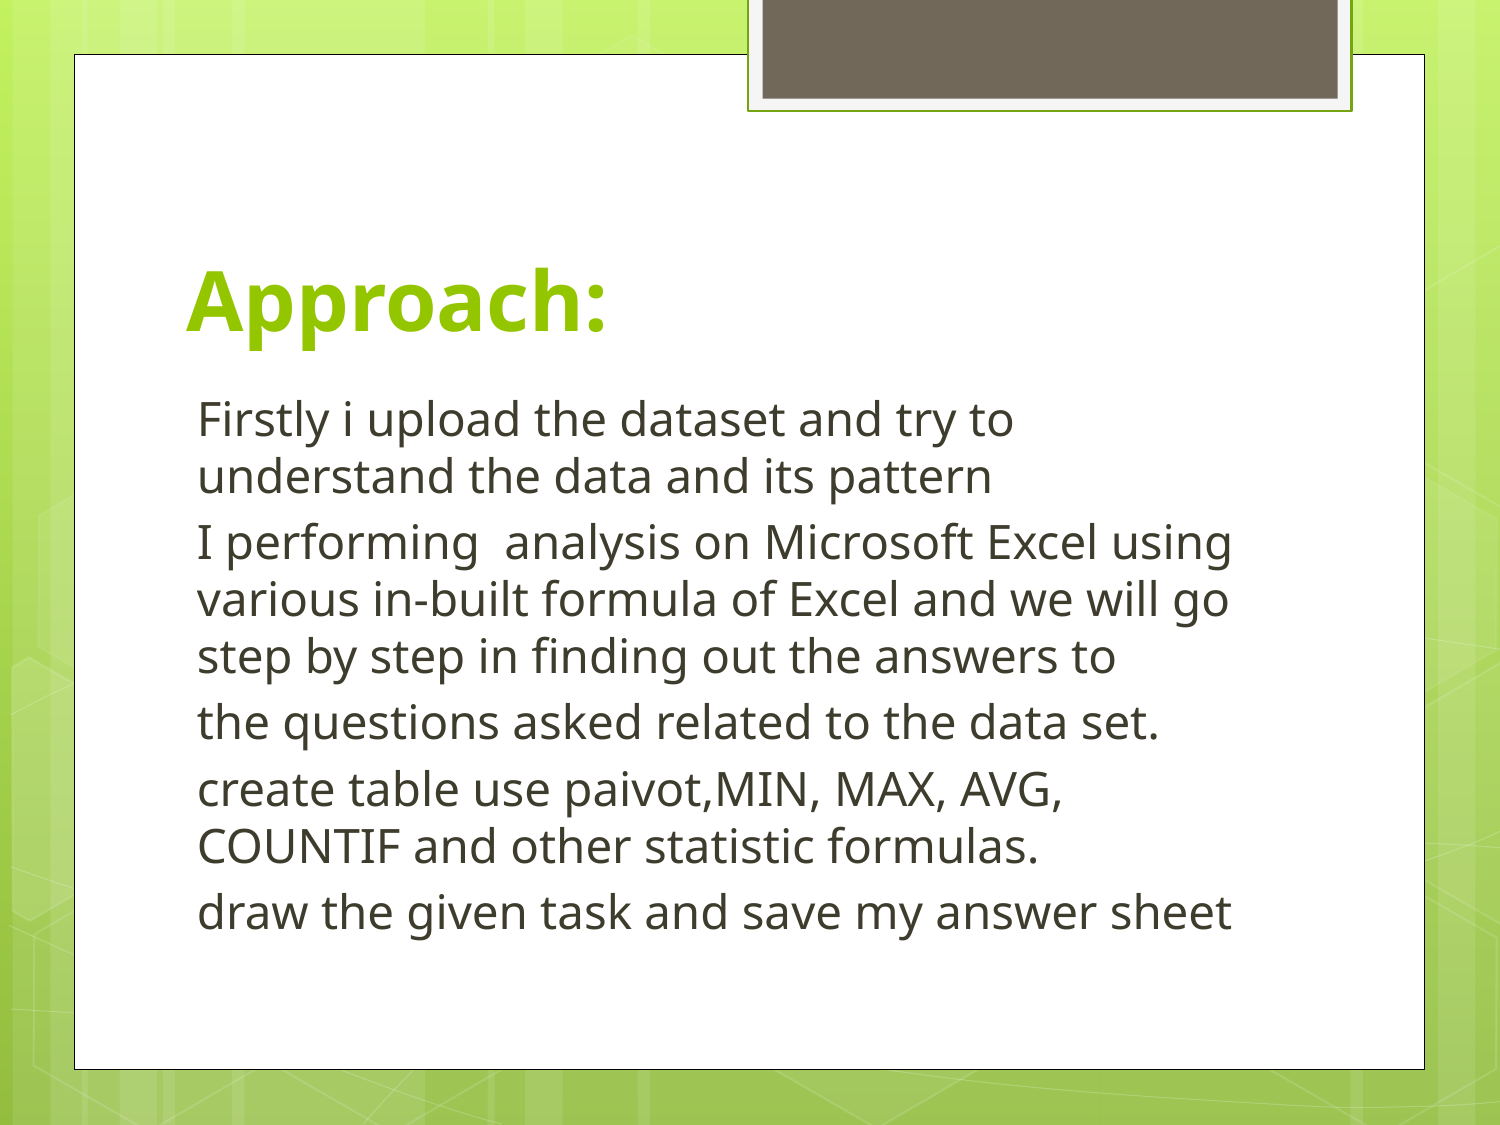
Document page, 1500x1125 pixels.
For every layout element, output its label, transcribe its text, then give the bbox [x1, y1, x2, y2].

list Firstly i upload the dataset and try to understand the data and its pattern I performing analysis on Microsoft Excel using various in-built formula of Excel and we will go step by step in finding out the answers to the questions asked related to the data set. create table use paivot,MIN, MAX, AVG, COUNTIF and other statistic formulas. draw the given task and save my answer sheet [171, 381, 1283, 957]
title Approach: [171, 168, 1324, 357]
